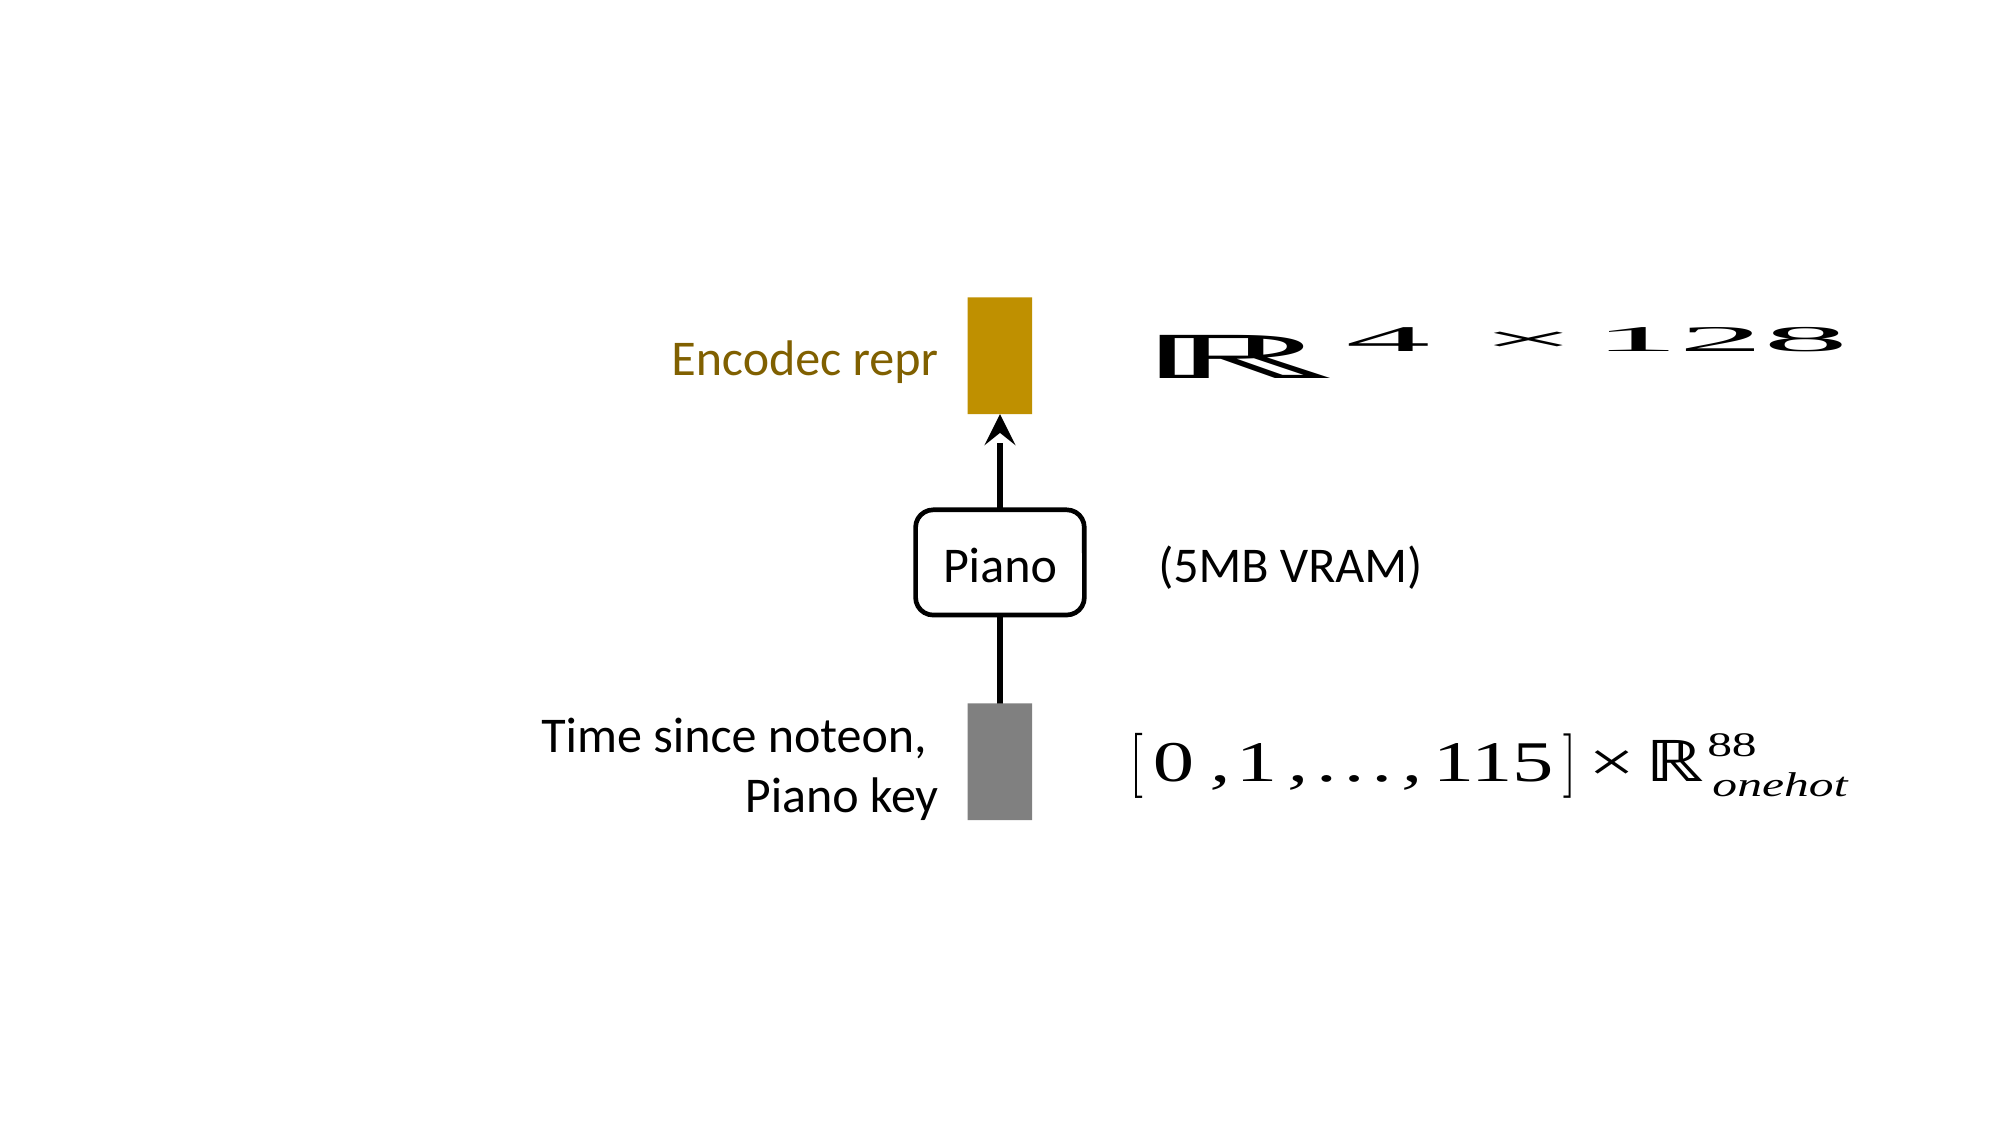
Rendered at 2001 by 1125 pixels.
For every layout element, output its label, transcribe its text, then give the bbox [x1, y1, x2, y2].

text_box Time since noteon, Piano key [518, 694, 953, 830]
text_box [967, 296, 1033, 415]
text_box Encodec repr [451, 317, 953, 393]
text_box [967, 702, 1033, 821]
text_box Piano [1001, 508, 1086, 617]
text_box Piano [914, 508, 999, 617]
